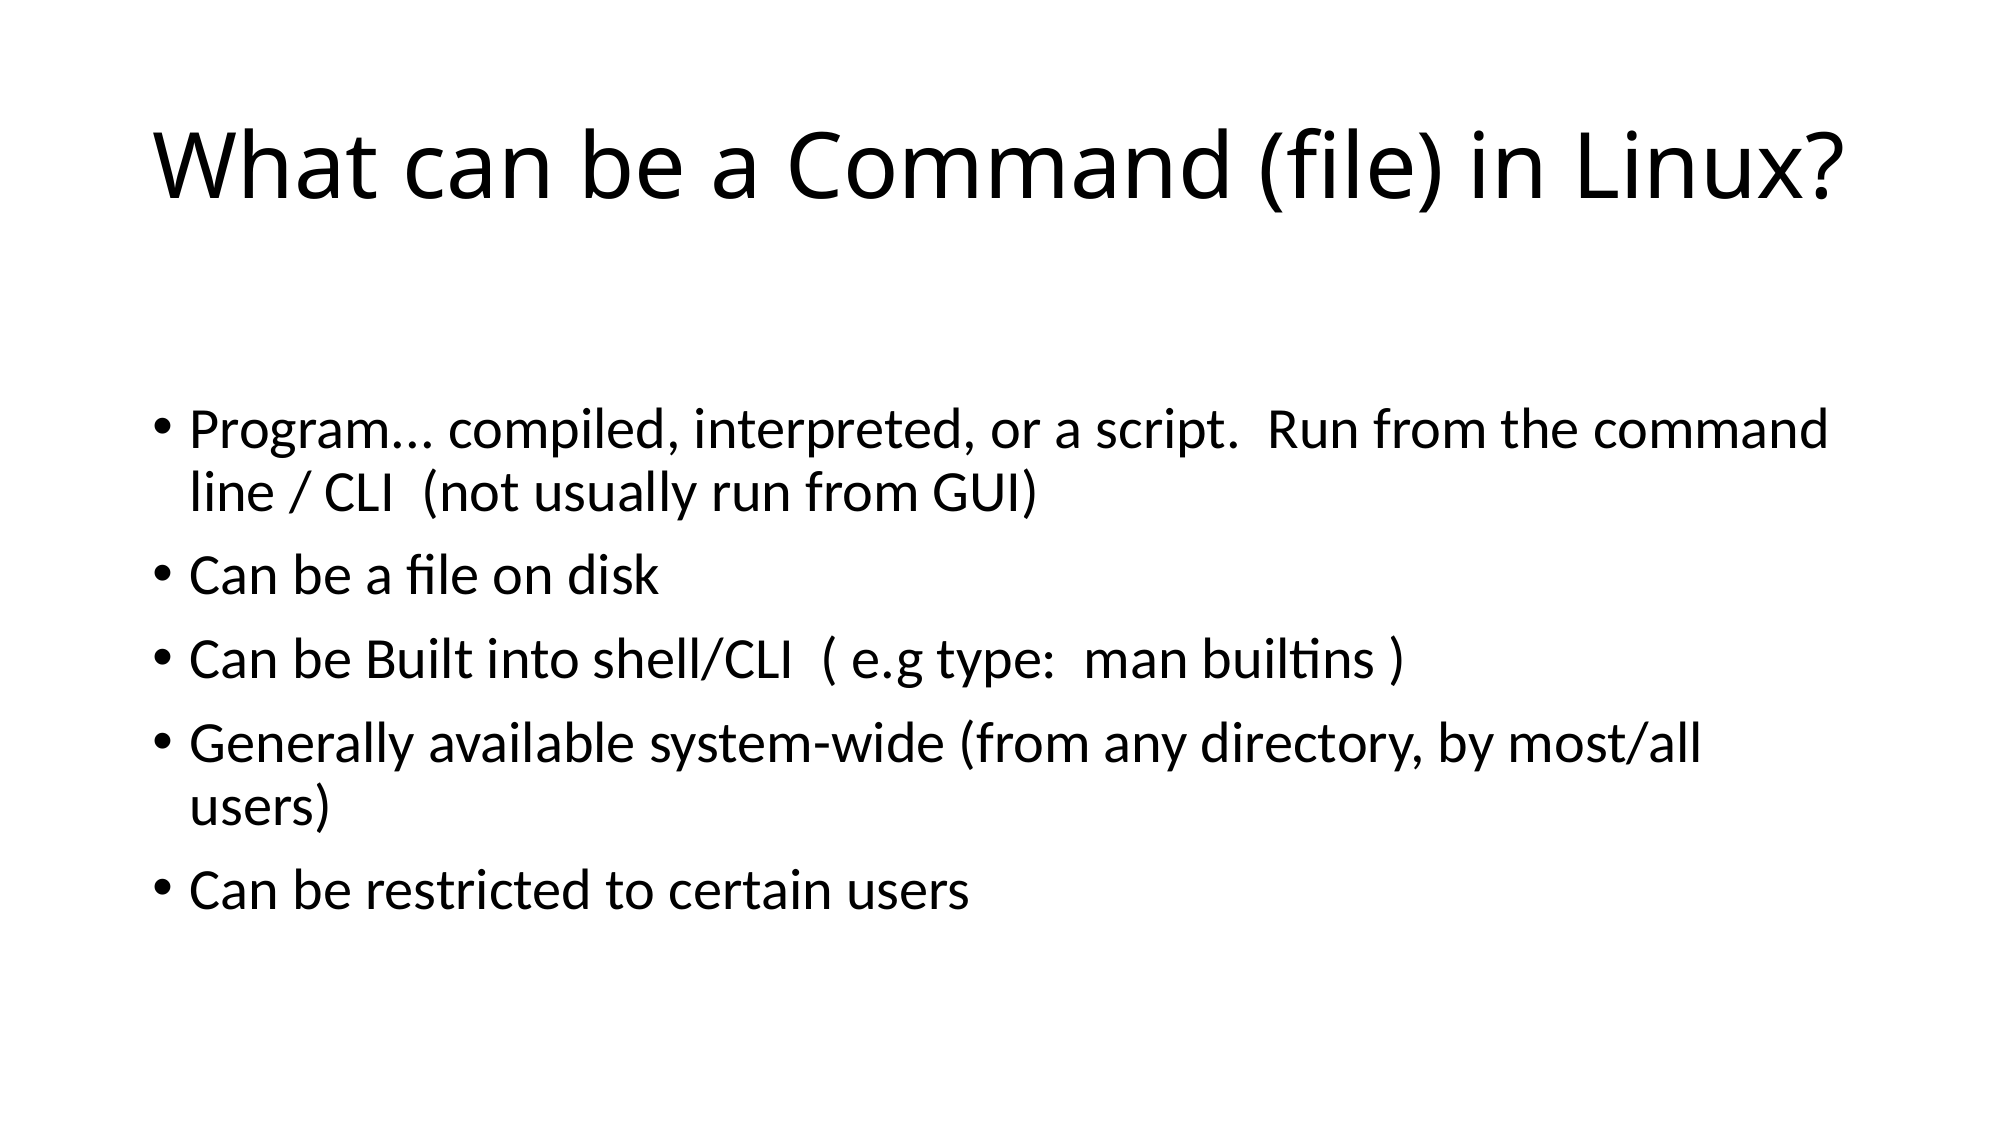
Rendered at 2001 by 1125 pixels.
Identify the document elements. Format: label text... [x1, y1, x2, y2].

title What can be a Command (file) in Linux? [137, 59, 1863, 278]
list Program... compiled, interpreted, or a script. Run from the command line / CLI (not usually run from GUI) Can be a file on disk Can be Built into shell/CLI ( e.g type: man builtins ) Generally available system-wide (from any directory, by most/all users) Can be restricted to certain users [137, 299, 1863, 1014]
